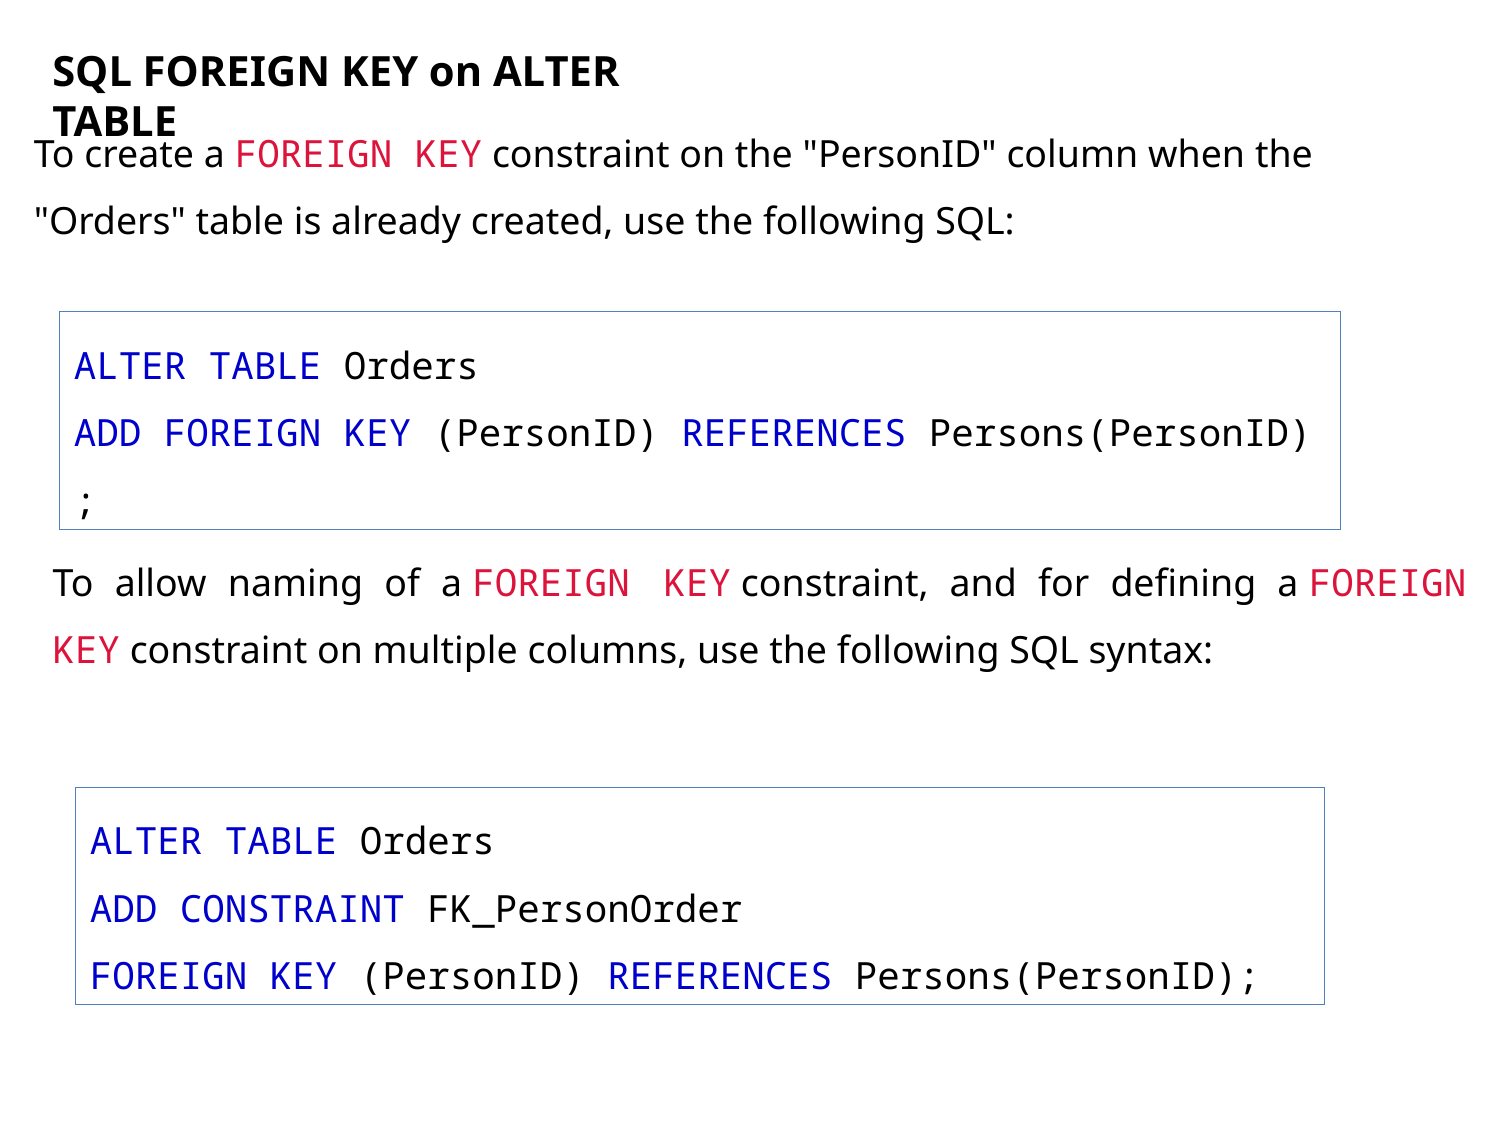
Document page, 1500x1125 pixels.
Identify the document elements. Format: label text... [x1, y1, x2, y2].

text_box To create a FOREIGN KEY constraint on the "PersonID" column when the "Orders" table is already created, use the following SQL: [18, 99, 1482, 250]
text_box ALTER TABLE Orders ADD FOREIGN KEY (PersonID) REFERENCES Persons(PersonID); [59, 311, 1341, 528]
text_box ALTER TABLE Orders ADD CONSTRAINT FK_PersonOrder FOREIGN KEY (PersonID) REFERENCES Persons(PersonID); [75, 787, 1325, 1005]
text_box To allow naming of a FOREIGN KEY constraint, and for defining a FOREIGN KEY constraint on multiple columns, use the following SQL syntax: [37, 528, 1482, 679]
text_box SQL FOREIGN KEY on ALTER TABLE [37, 37, 750, 99]
